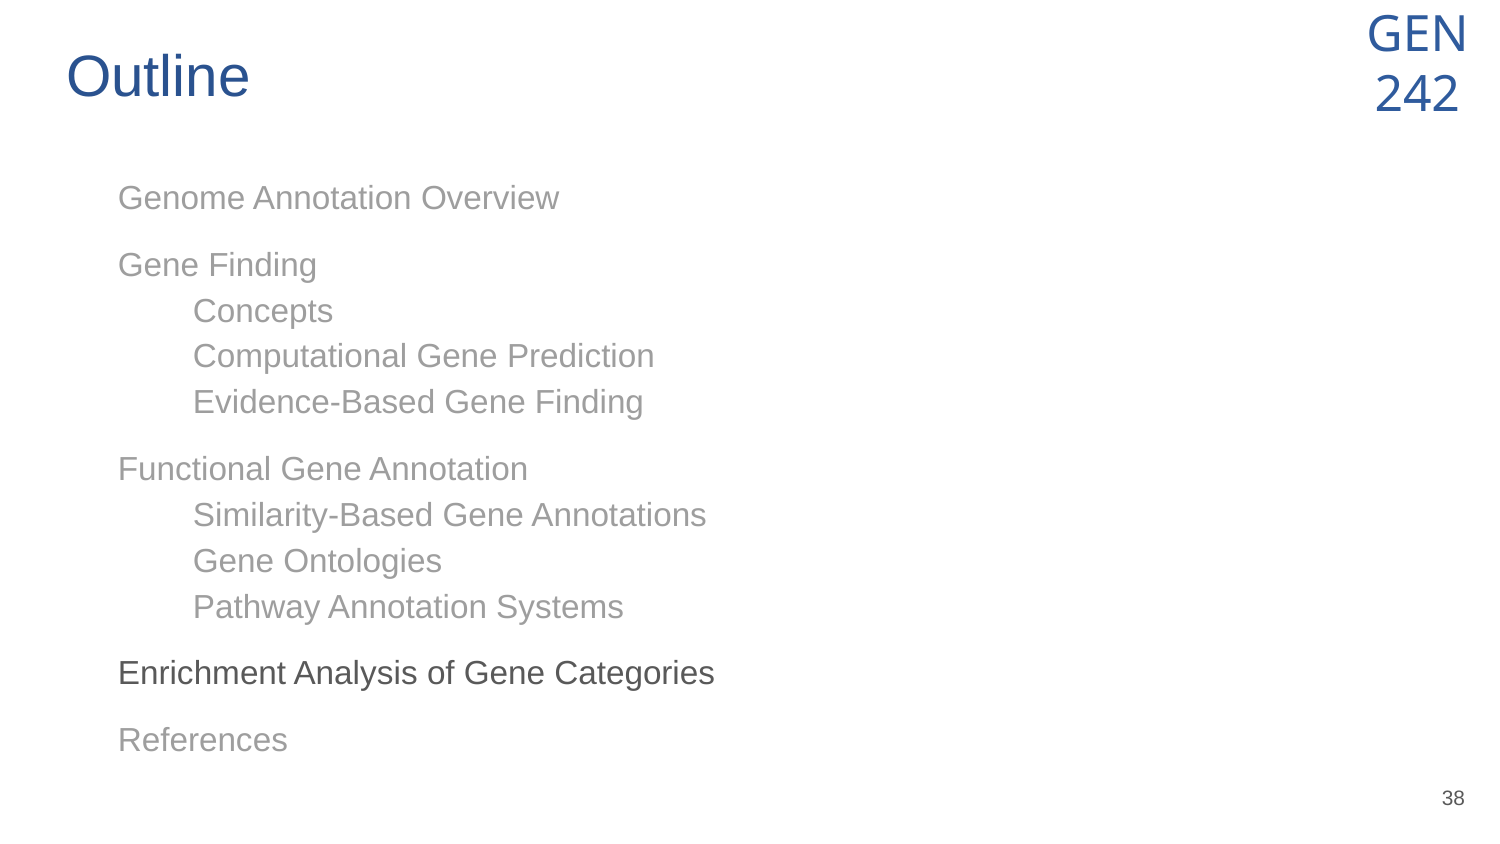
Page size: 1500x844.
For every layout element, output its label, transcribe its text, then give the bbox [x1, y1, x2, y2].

slide_number ‹#› [1389, 764, 1480, 830]
title Outline [51, 23, 1449, 117]
list Genome Annotation Overview Gene Finding Concepts Computational Gene Prediction Evidence-Based Gene Finding Functional Gene Annotation Similarity-Based Gene Annotations Gene Ontologies Pathway Annotation Systems Enrichment Analysis of Gene Categories References [102, 155, 1500, 523]
